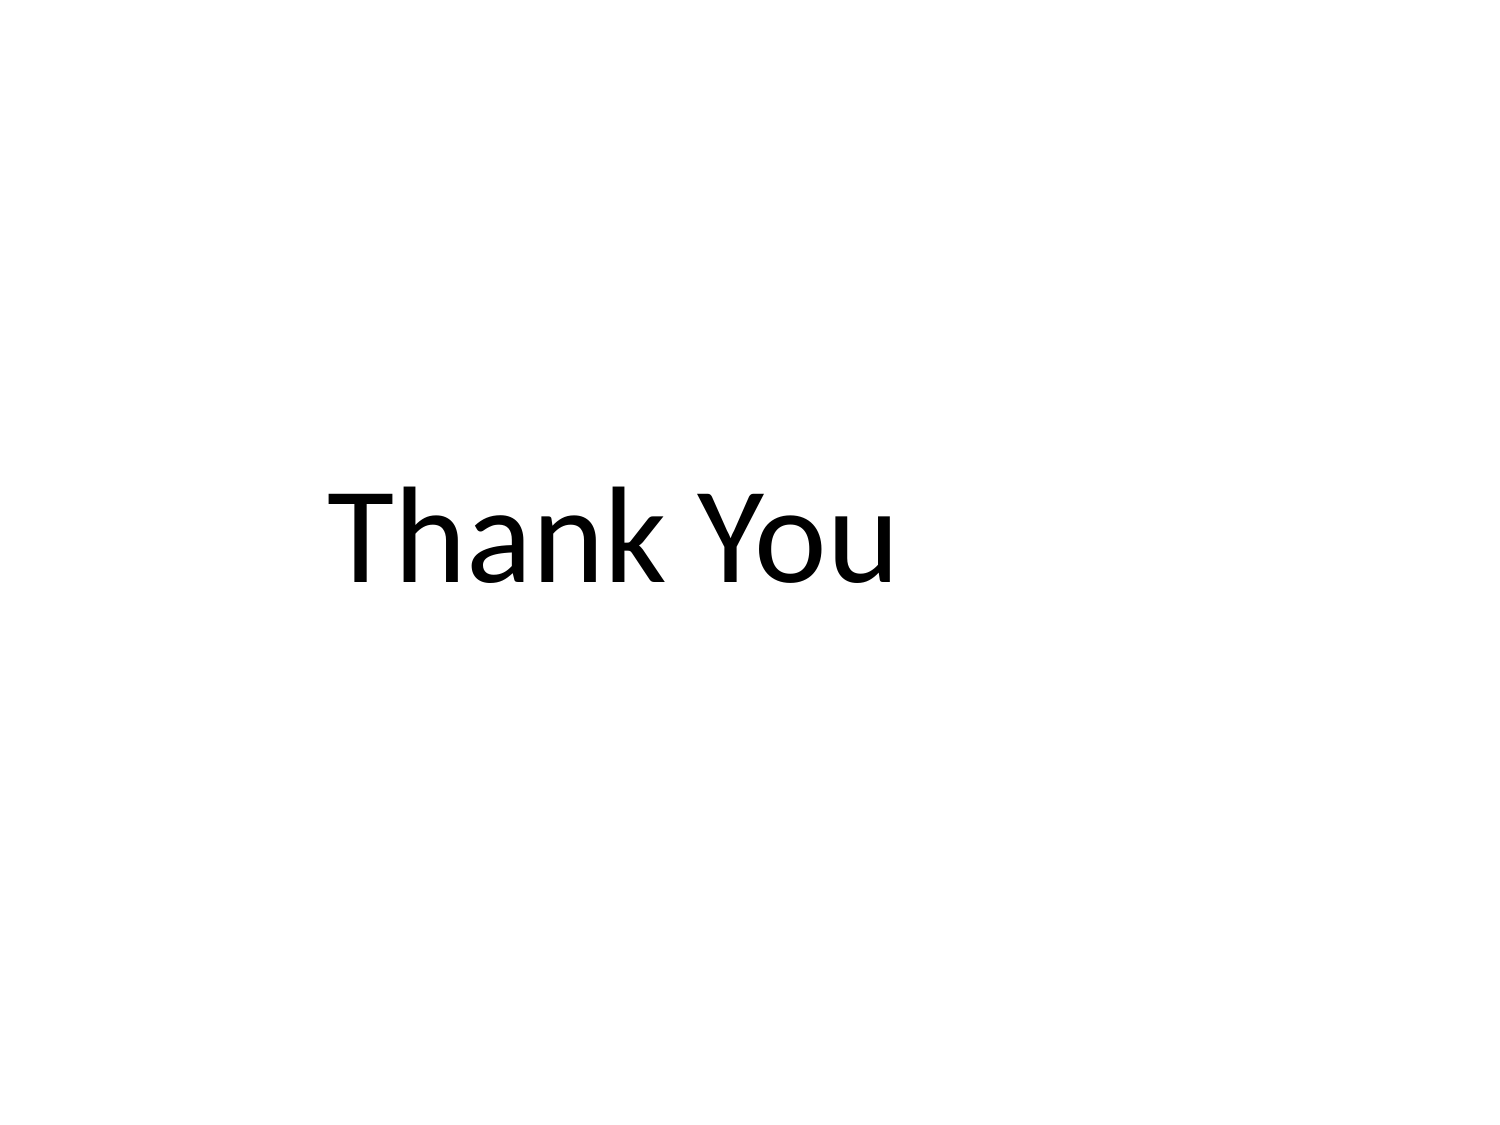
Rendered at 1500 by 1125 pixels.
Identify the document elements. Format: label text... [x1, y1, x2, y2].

text_box Thank You [312, 437, 1188, 618]
